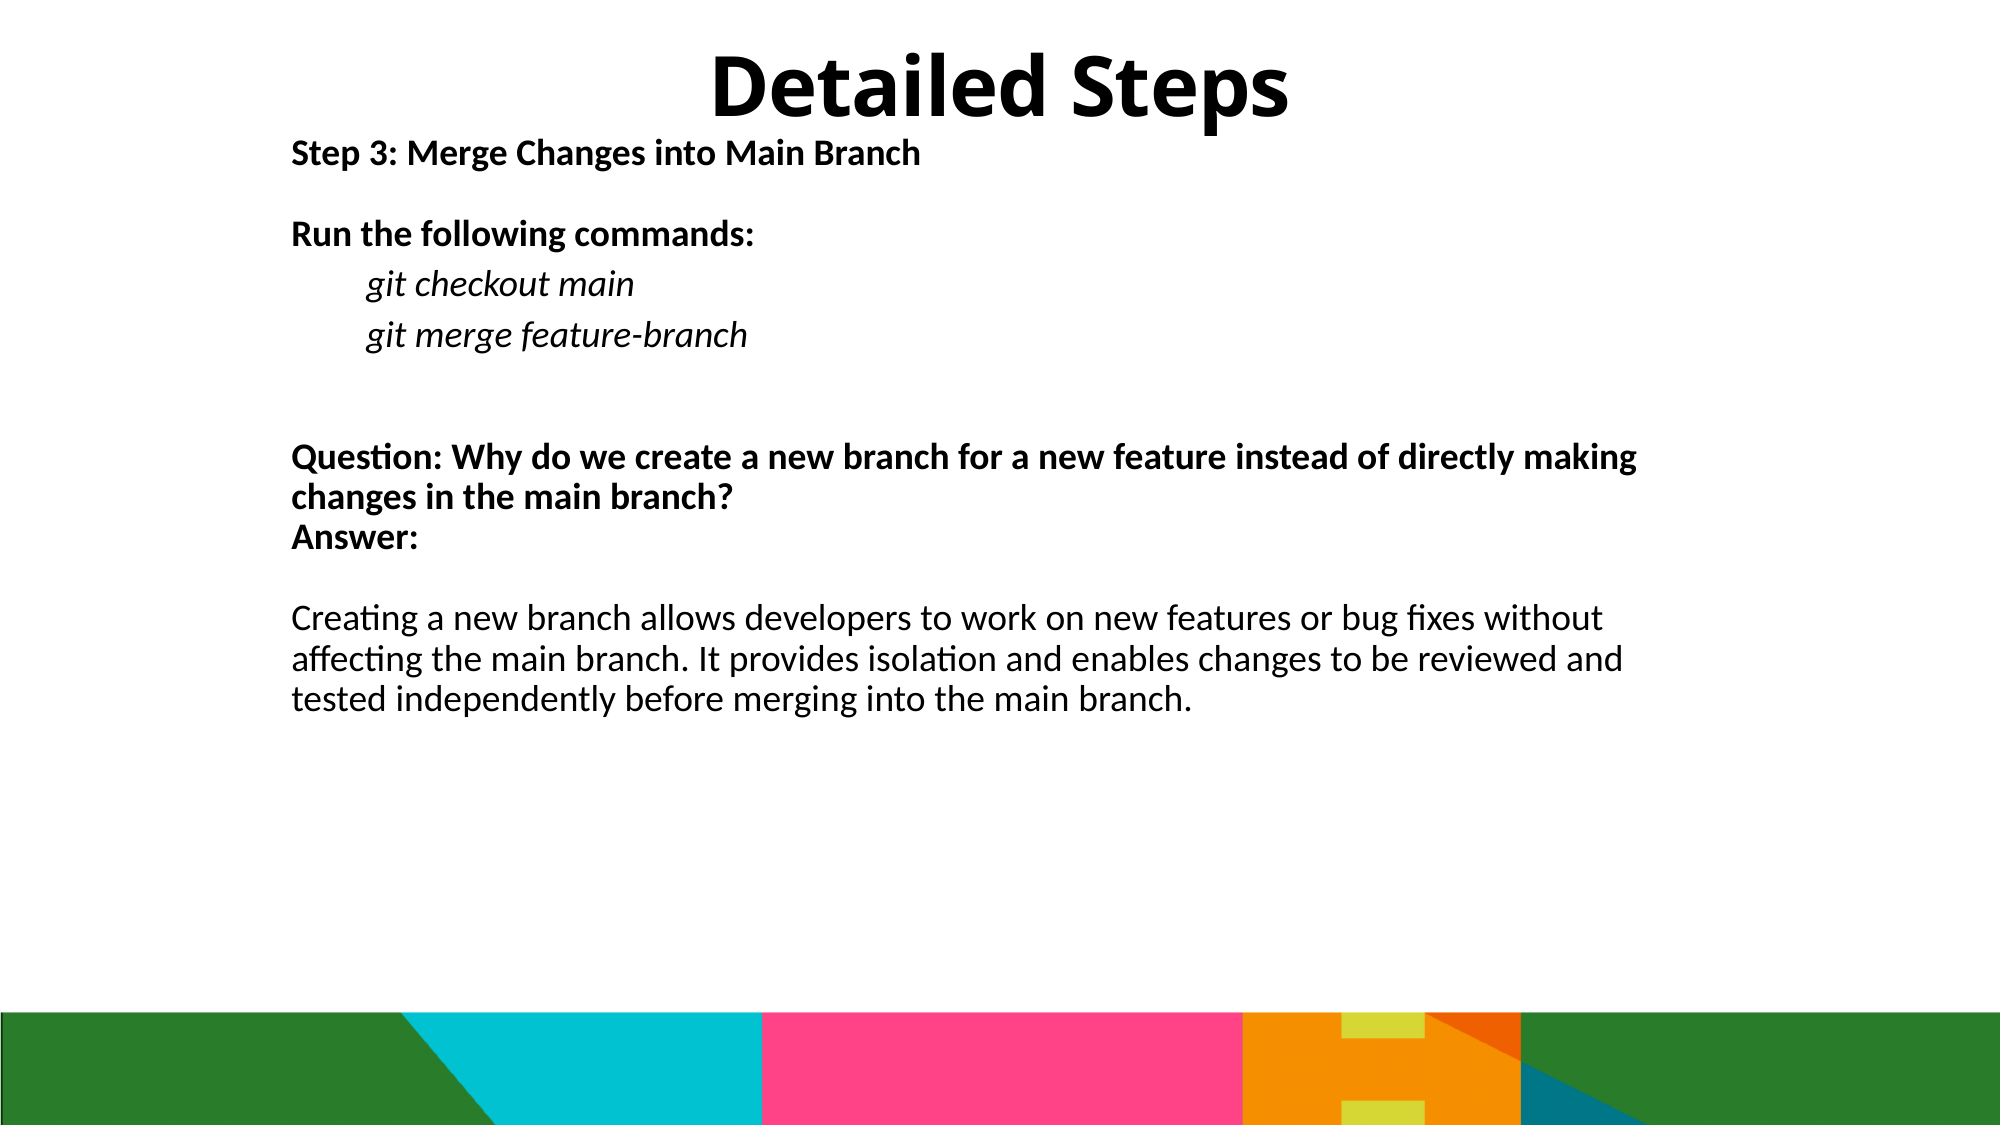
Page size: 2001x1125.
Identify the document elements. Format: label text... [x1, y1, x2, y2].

title Detailed Steps [250, 31, 1750, 133]
list Step 3: Merge Changes into Main Branch Run the following commands: git checkout main git merge feature-branch Question: Why do we create a new branch for a new feature instead of directly making changes in the main branch? Answer: Creating a new branch allows developers to work on new features or bug fixes without affecting the main branch. It provides isolation and enables changes to be reviewed and tested independently before merging into the main branch. [291, 132, 1717, 989]
picture [2, 1013, 2000, 1125]
